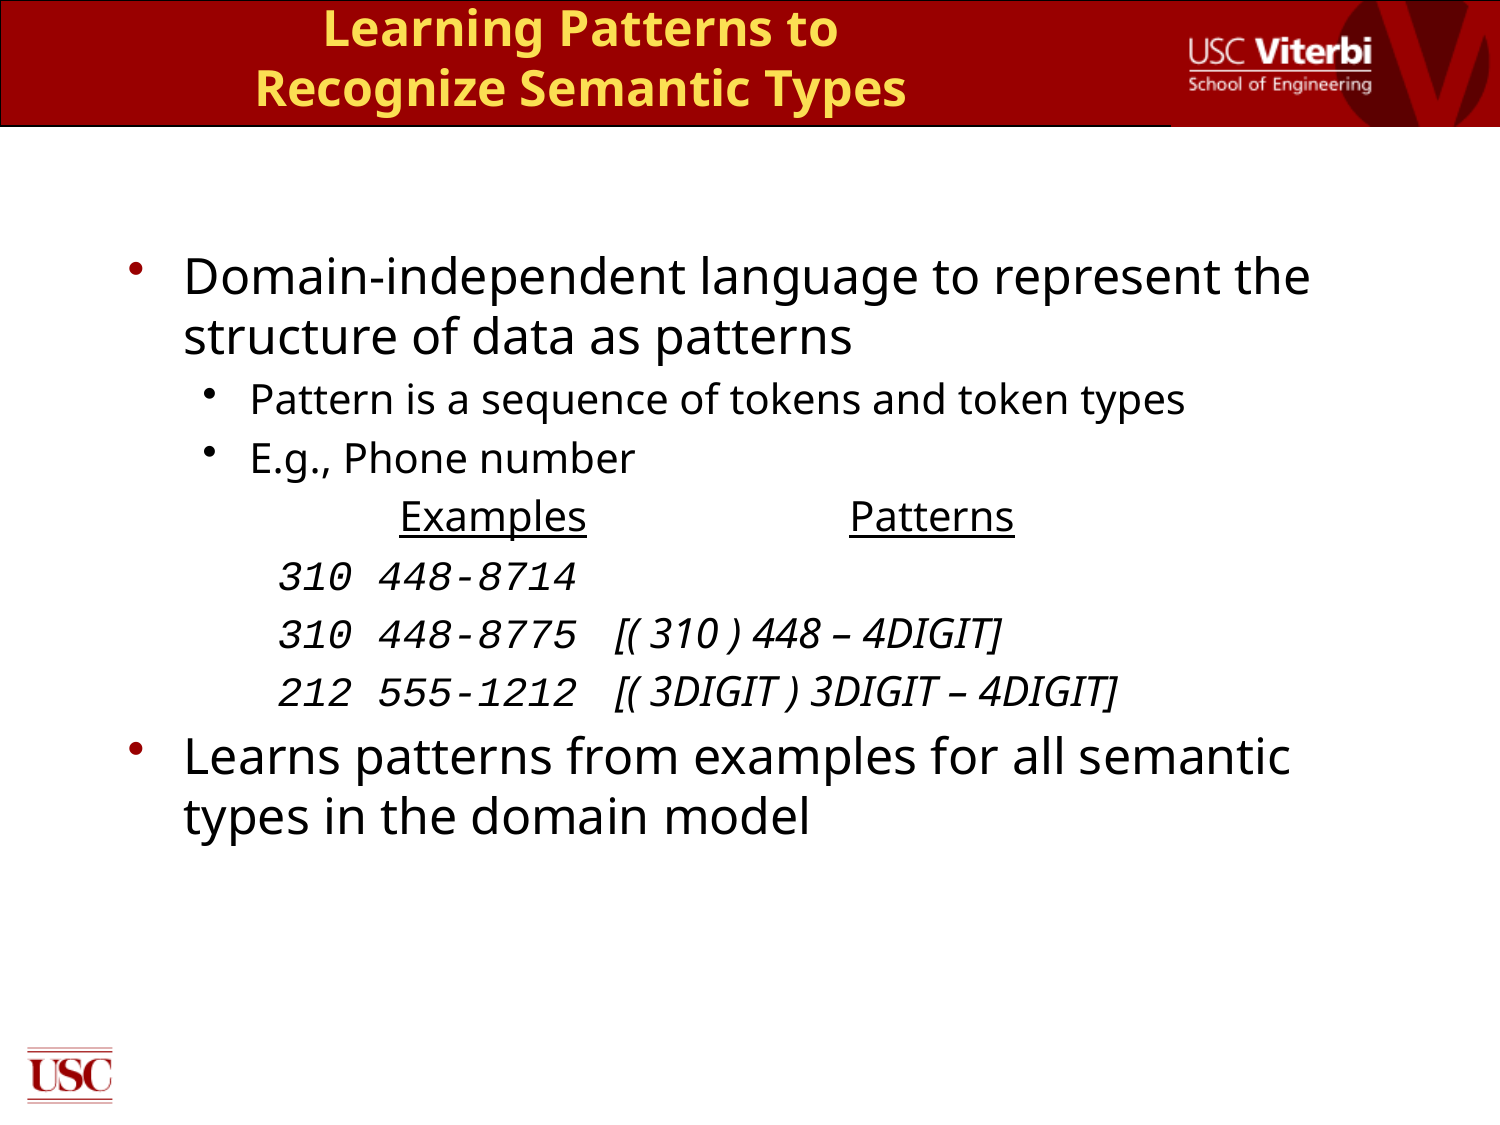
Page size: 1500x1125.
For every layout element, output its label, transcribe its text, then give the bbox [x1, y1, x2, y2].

title Learning Patterns to Recognize Semantic Types [24, 0, 1151, 119]
list Domain-independent language to represent the structure of data as patterns Pattern is a sequence of tokens and token types E.g., Phone number Examples Patterns 310 448-8714 310 448-8775 [( 310 ) 448 – 4DIGIT] 212 555-1212 [( 3DIGIT ) 3DIGIT – 4DIGIT] Learns patterns from examples for all semantic types in the domain model [112, 237, 1426, 913]
picture [0, 1035, 125, 1125]
picture [1171, 1, 1500, 127]
